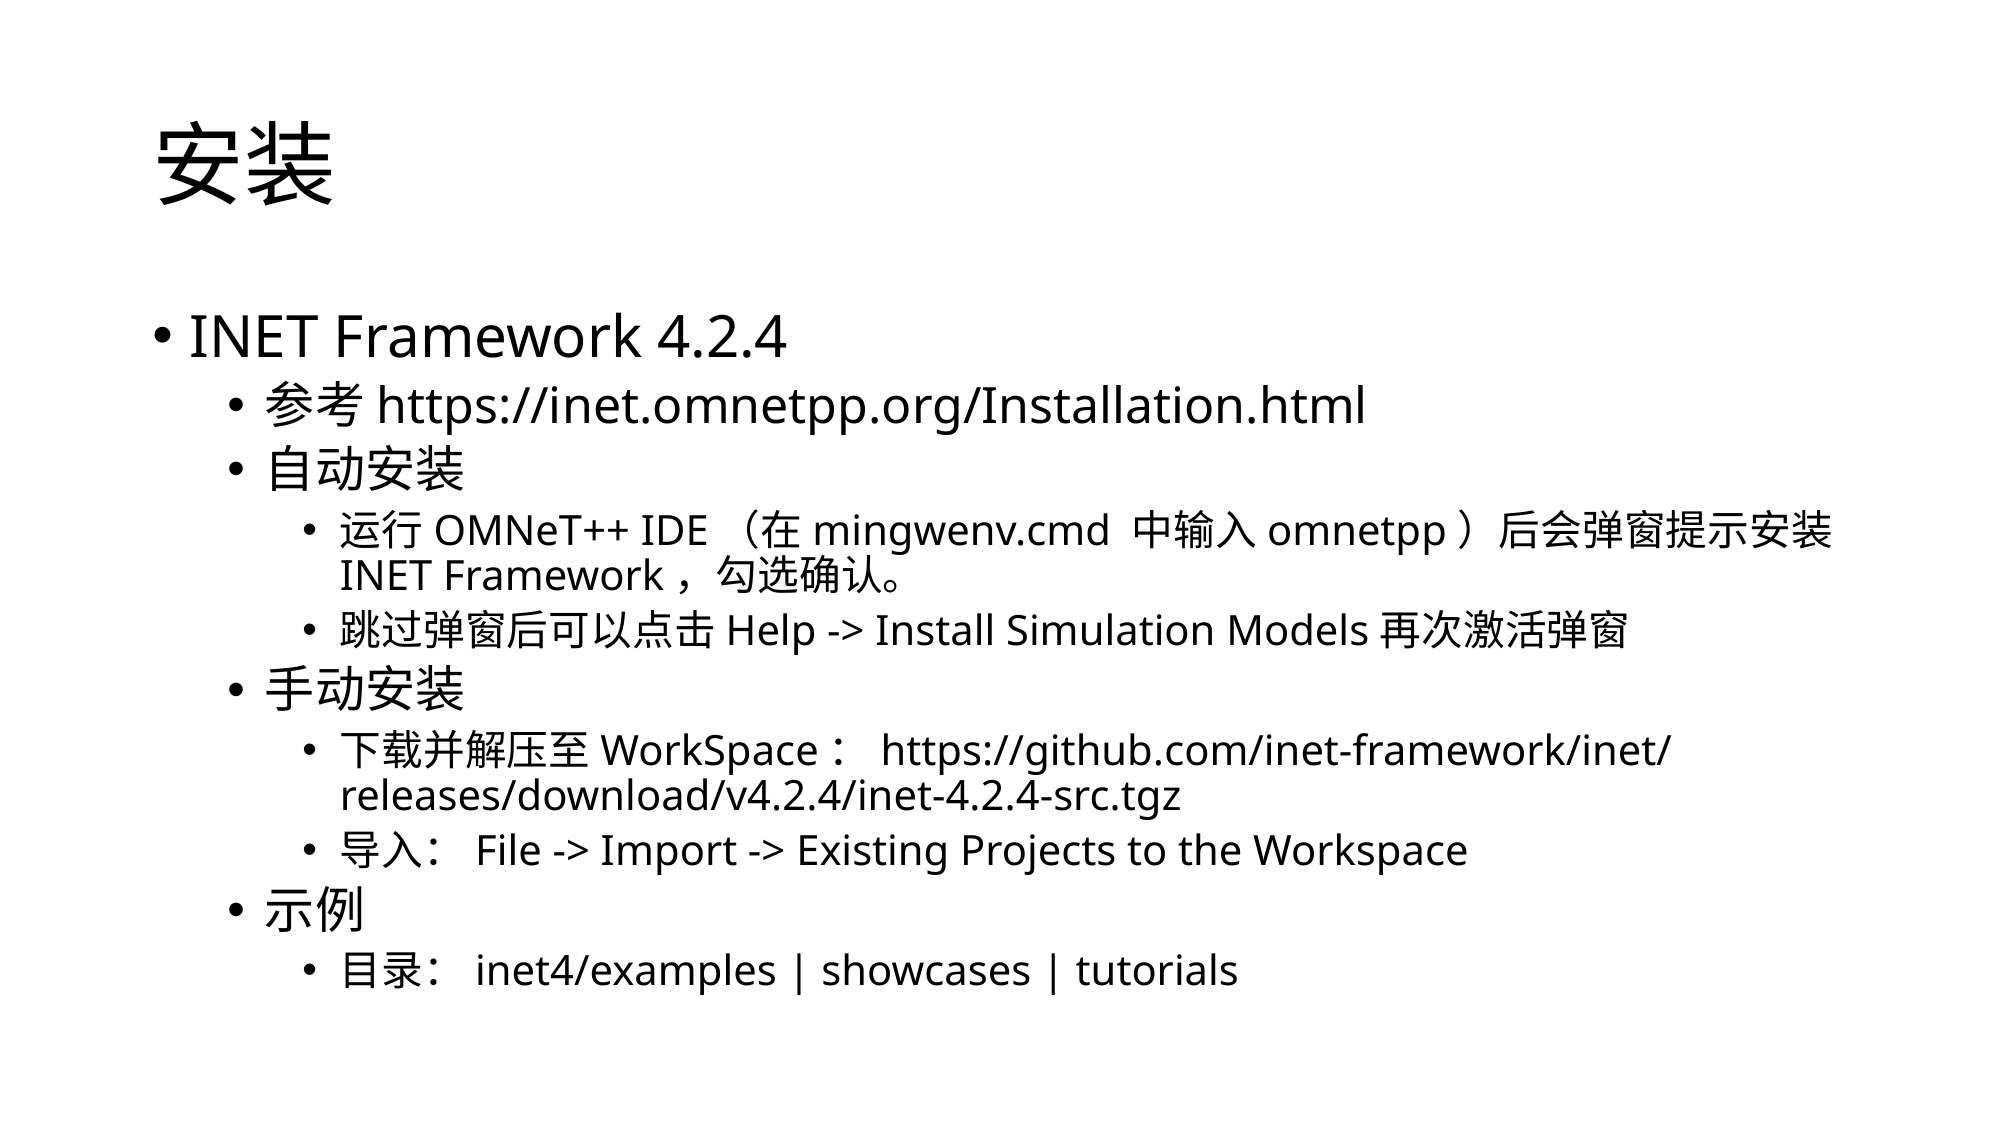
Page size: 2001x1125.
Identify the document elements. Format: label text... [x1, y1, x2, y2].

list INET Framework 4.2.4 参考https://inet.omnetpp.org/Installation.html 自动安装 运行OMNeT++ IDE（在mingwenv.cmd 中输入omnetpp）后会弹窗提示安装INET Framework，勾选确认。 跳过弹窗后可以点击Help -> Install Simulation Models再次激活弹窗 手动安装 下载并解压至WorkSpace：https://github.com/inet-framework/inet/releases/download/v4.2.4/inet-4.2.4-src.tgz 导入：File -> Import -> Existing Projects to the Workspace 示例 目录：inet4/examples | showcases | tutorials [137, 299, 1863, 1014]
title 安装 [137, 59, 1863, 278]
